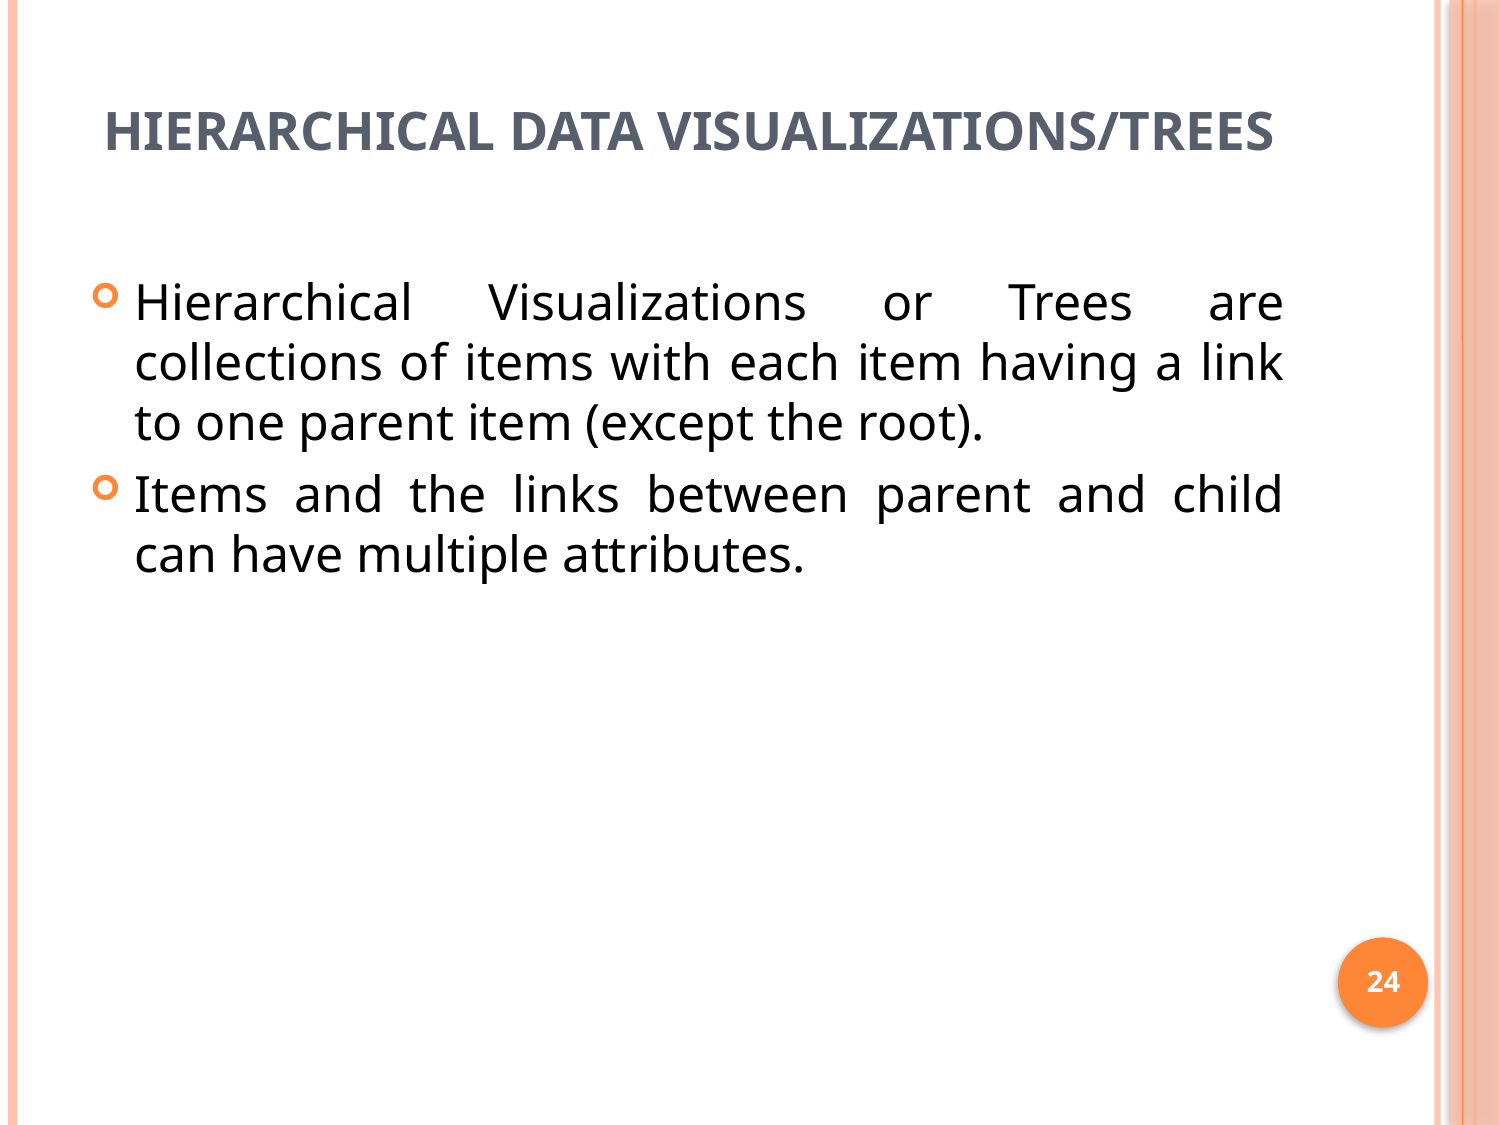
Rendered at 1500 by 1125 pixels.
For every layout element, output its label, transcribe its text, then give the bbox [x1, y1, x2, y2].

slide_number 24 [1333, 940, 1434, 1027]
title Hierarchical Data Visualizations/Trees [75, 45, 1300, 233]
list Hierarchical Visualizations or Trees are collections of items with each item having a link to one parent item (except the root). Items and the links between parent and child can have multiple attributes. [75, 262, 1300, 1062]
